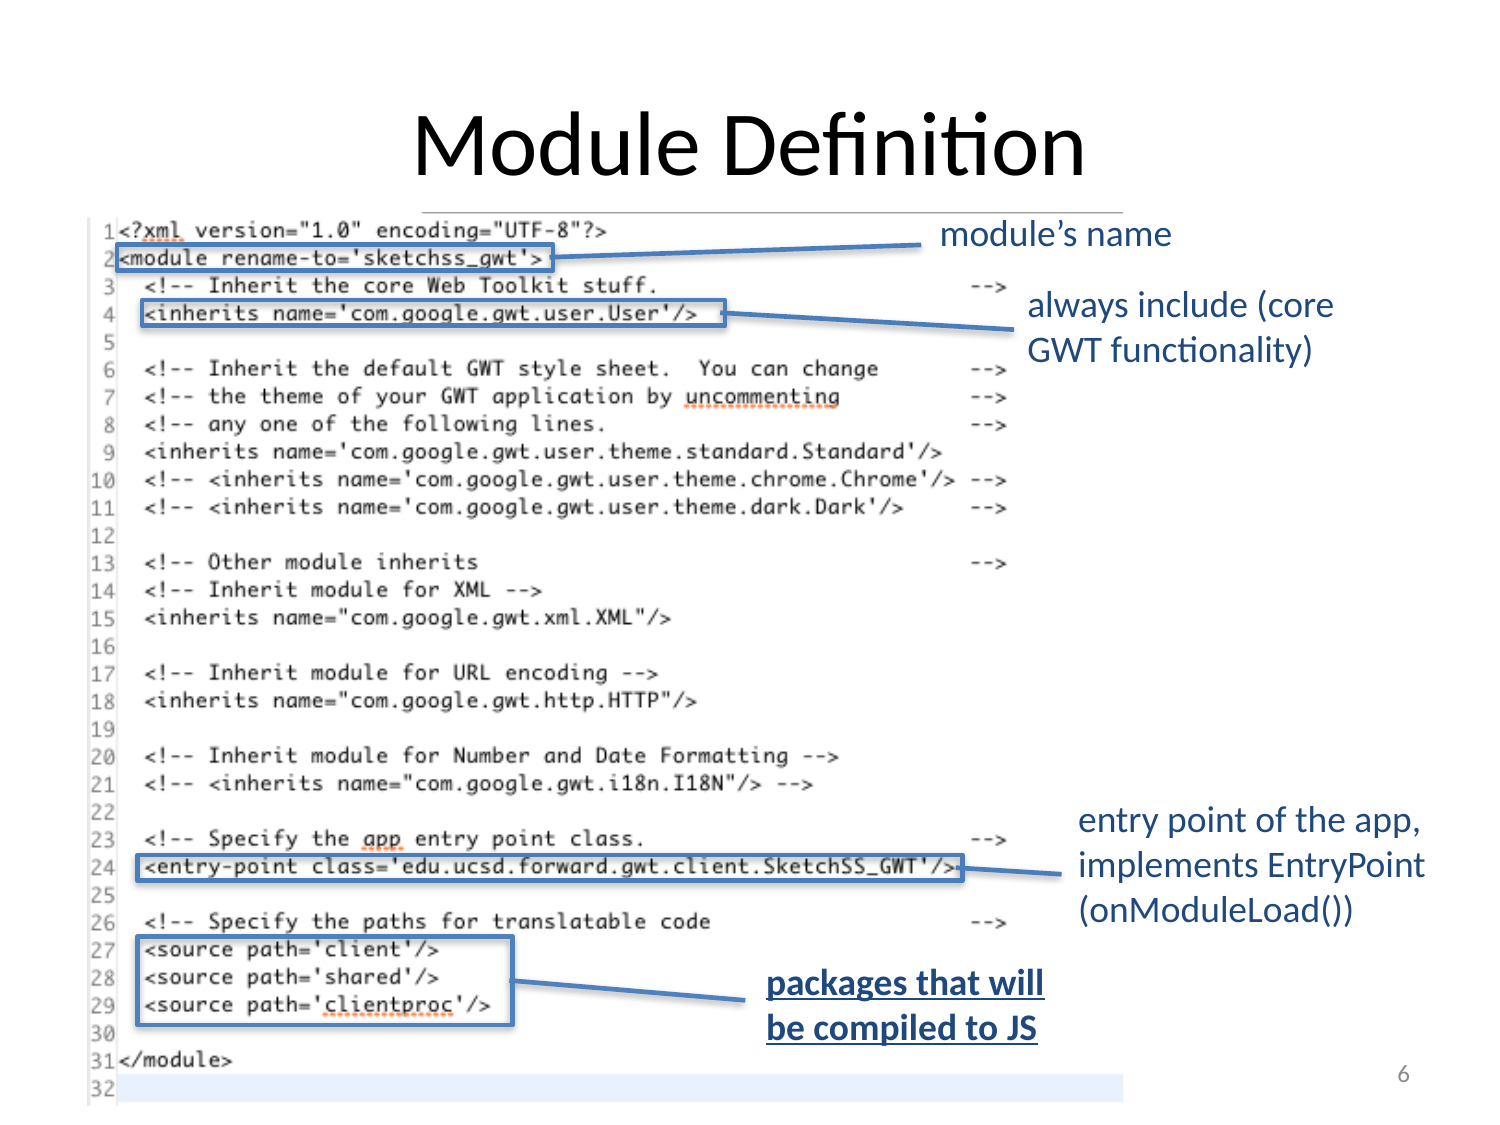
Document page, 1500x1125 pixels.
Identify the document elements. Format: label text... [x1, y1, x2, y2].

text_box entry point of the app, implements EntryPoint (onModuleLoad()) [1128, 787, 1450, 938]
text_box module’s name [924, 201, 1313, 262]
picture [87, 212, 1124, 1107]
title Module Definition [75, 45, 1425, 233]
slide_number 6 [1128, 1042, 1425, 1103]
text_box always include (core GWT functionality) [1128, 272, 1354, 378]
